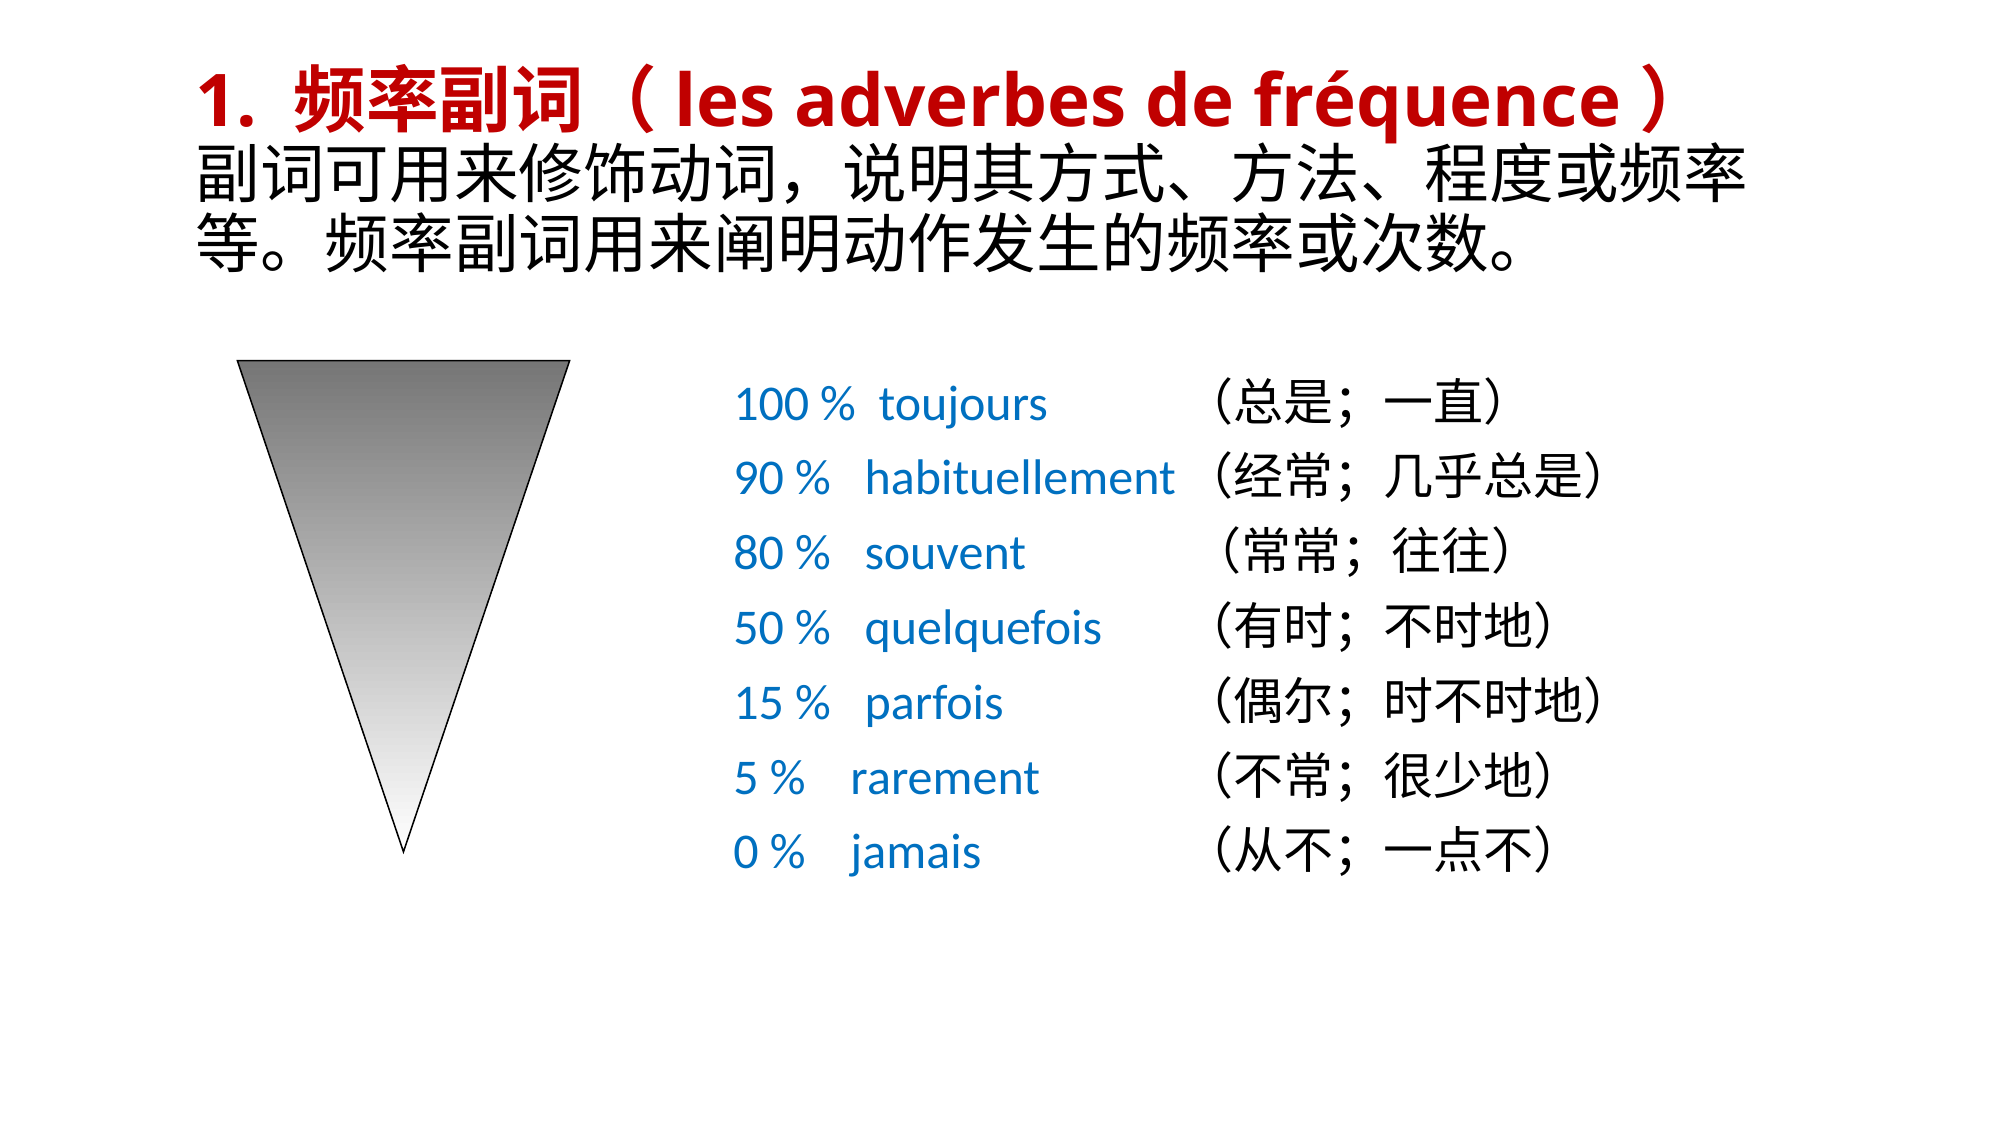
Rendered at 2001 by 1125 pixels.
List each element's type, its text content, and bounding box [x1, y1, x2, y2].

title 1. 频率副词（les adverbes de fréquence） 副词可用来修饰动词，说明其方式、方法、程度或频率等。频率副词用来阐明动作发生的频率或次数。 [180, 33, 1787, 290]
text_box [237, 360, 570, 852]
subtitle 100 % toujours （总是；一直） 90 % habituellement （经常；几乎总是） 80 % souvent （常常；往往） 50 % quelquefois （有时；不时地） 15 % parfois （偶尔；时不时地） 5 % rarement （不常；很少地） 0 % jamais （从不；一点不） [718, 369, 1883, 824]
